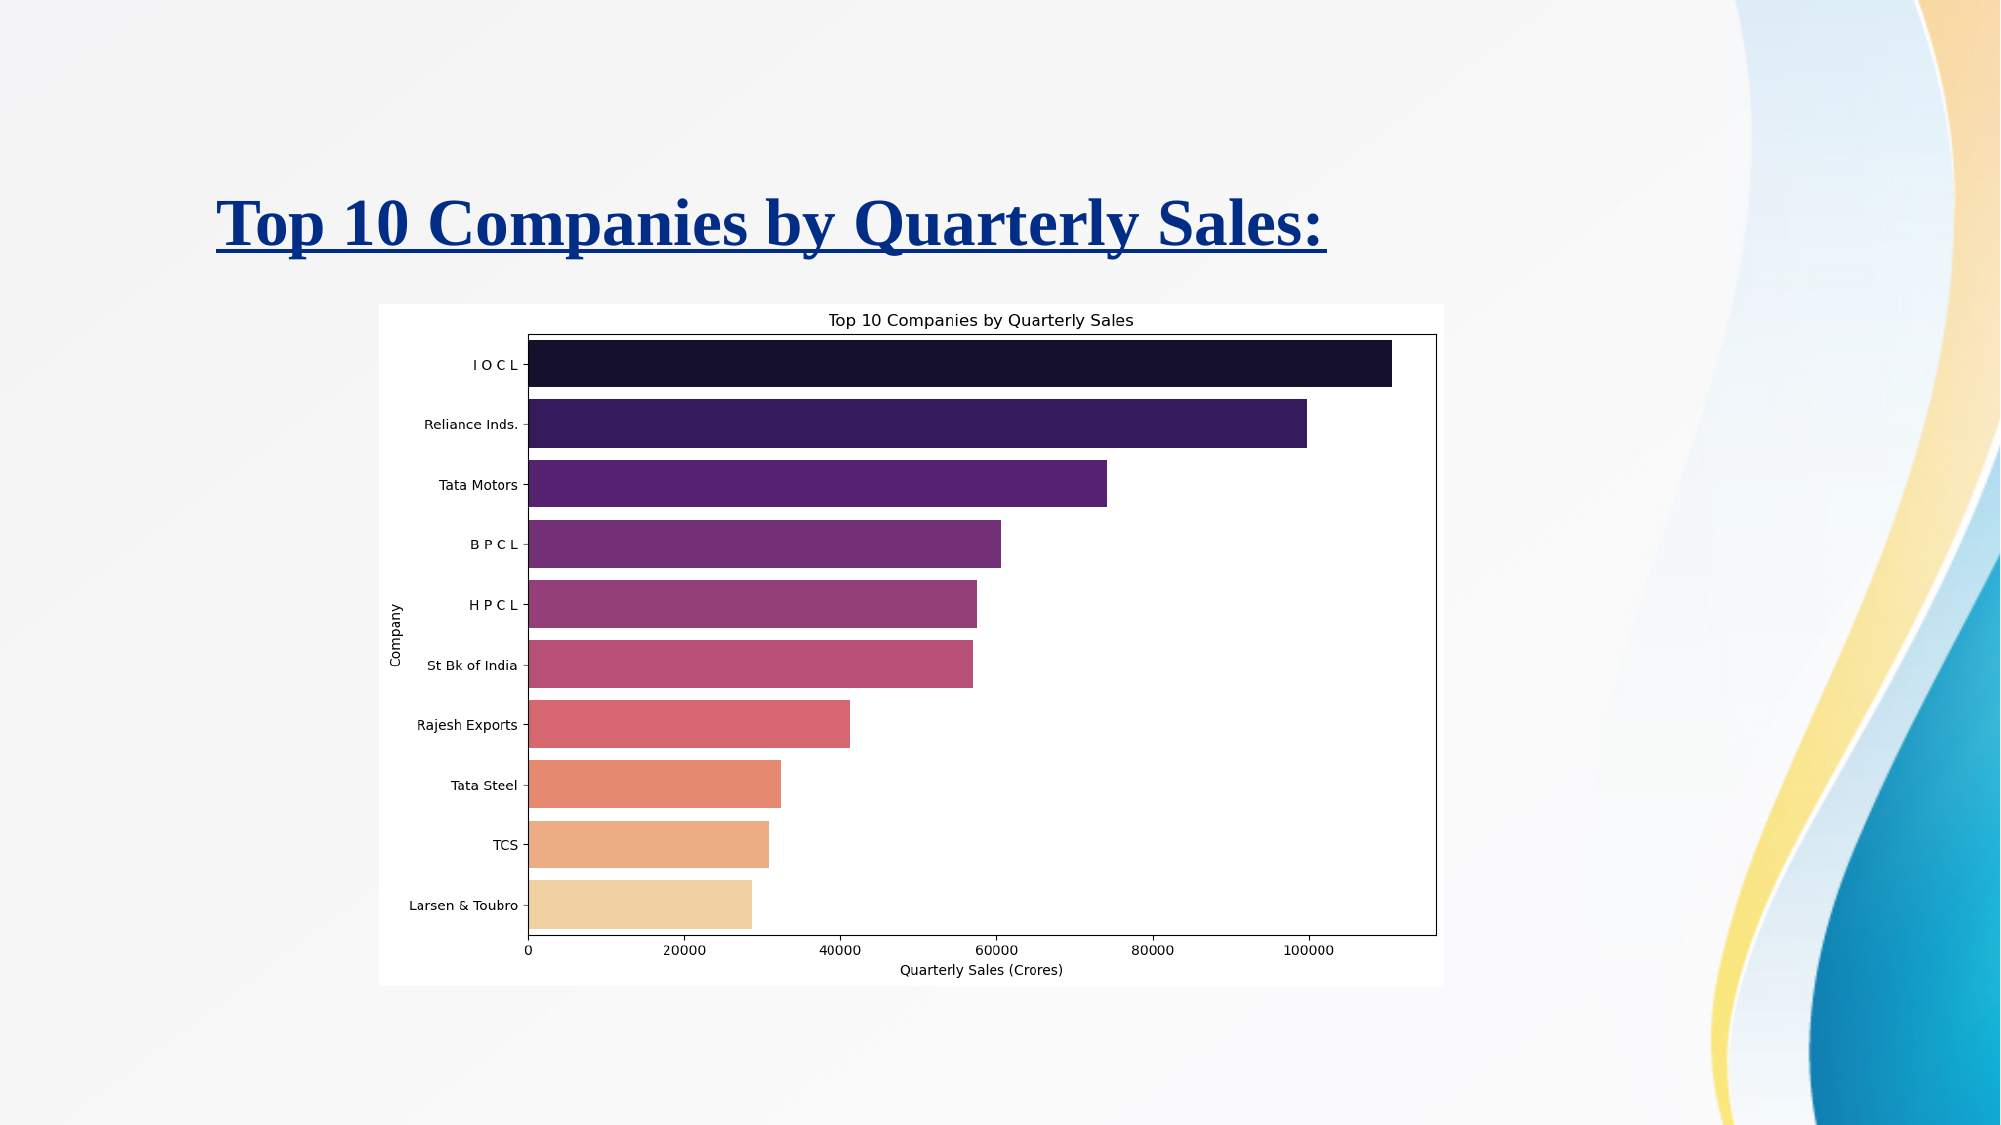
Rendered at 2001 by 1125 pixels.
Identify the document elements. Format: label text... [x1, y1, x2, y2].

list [379, 304, 1444, 987]
title Top 10 Companies by Quarterly Sales: [201, 170, 1502, 267]
picture [0, 0, 2001, 1125]
